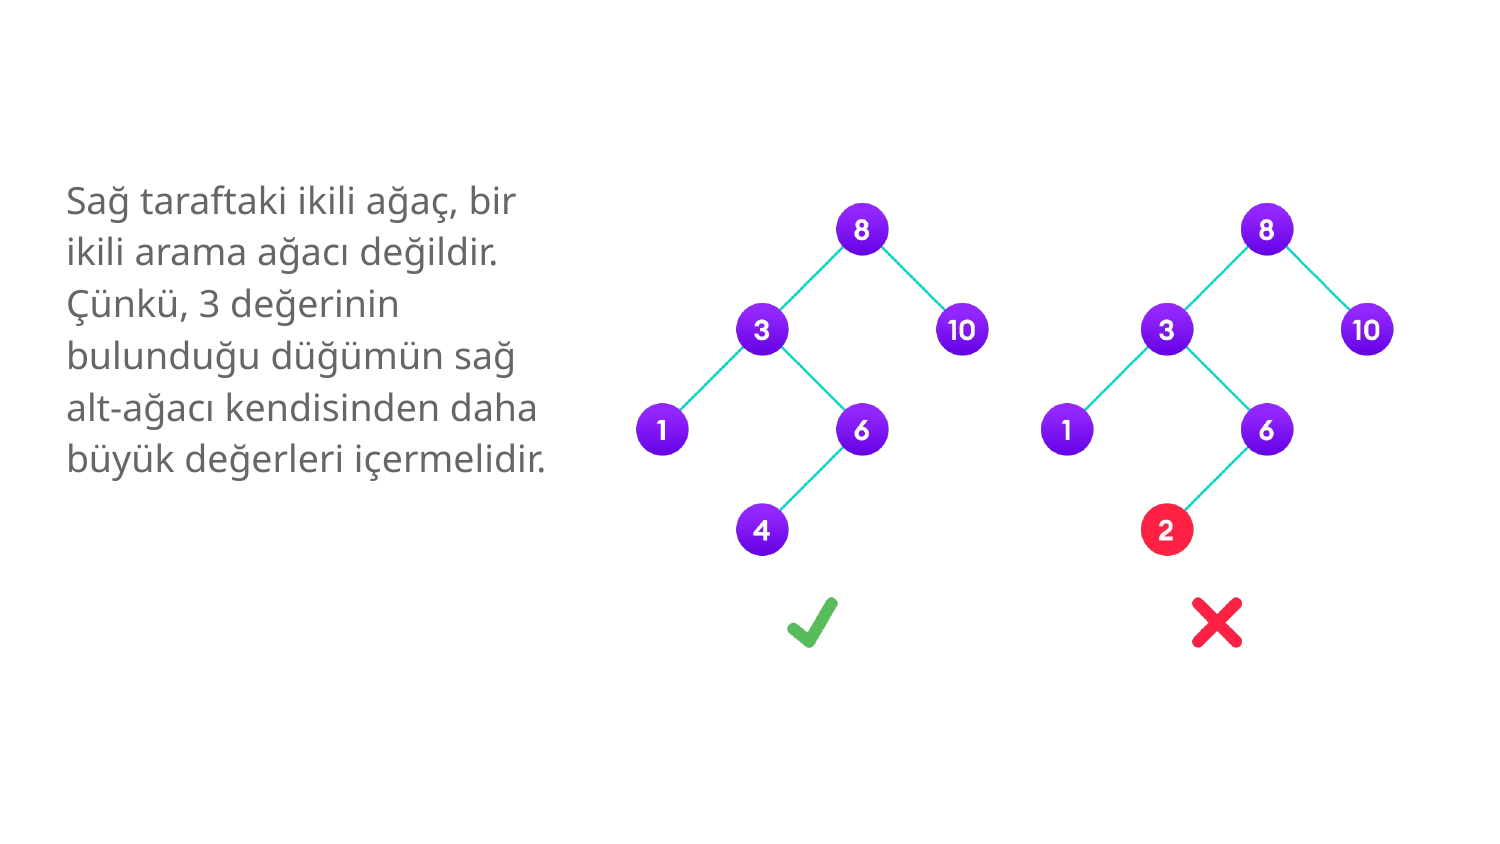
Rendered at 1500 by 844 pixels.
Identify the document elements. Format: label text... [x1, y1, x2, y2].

list Sağ taraftaki ikili ağaç, bir ikili arama ağacı değildir. Çünkü, 3 değerinin bulunduğu düğümün sağ alt-ağacı kendisinden daha büyük değerleri içermelidir. [51, 154, 578, 609]
picture [579, 154, 1450, 689]
